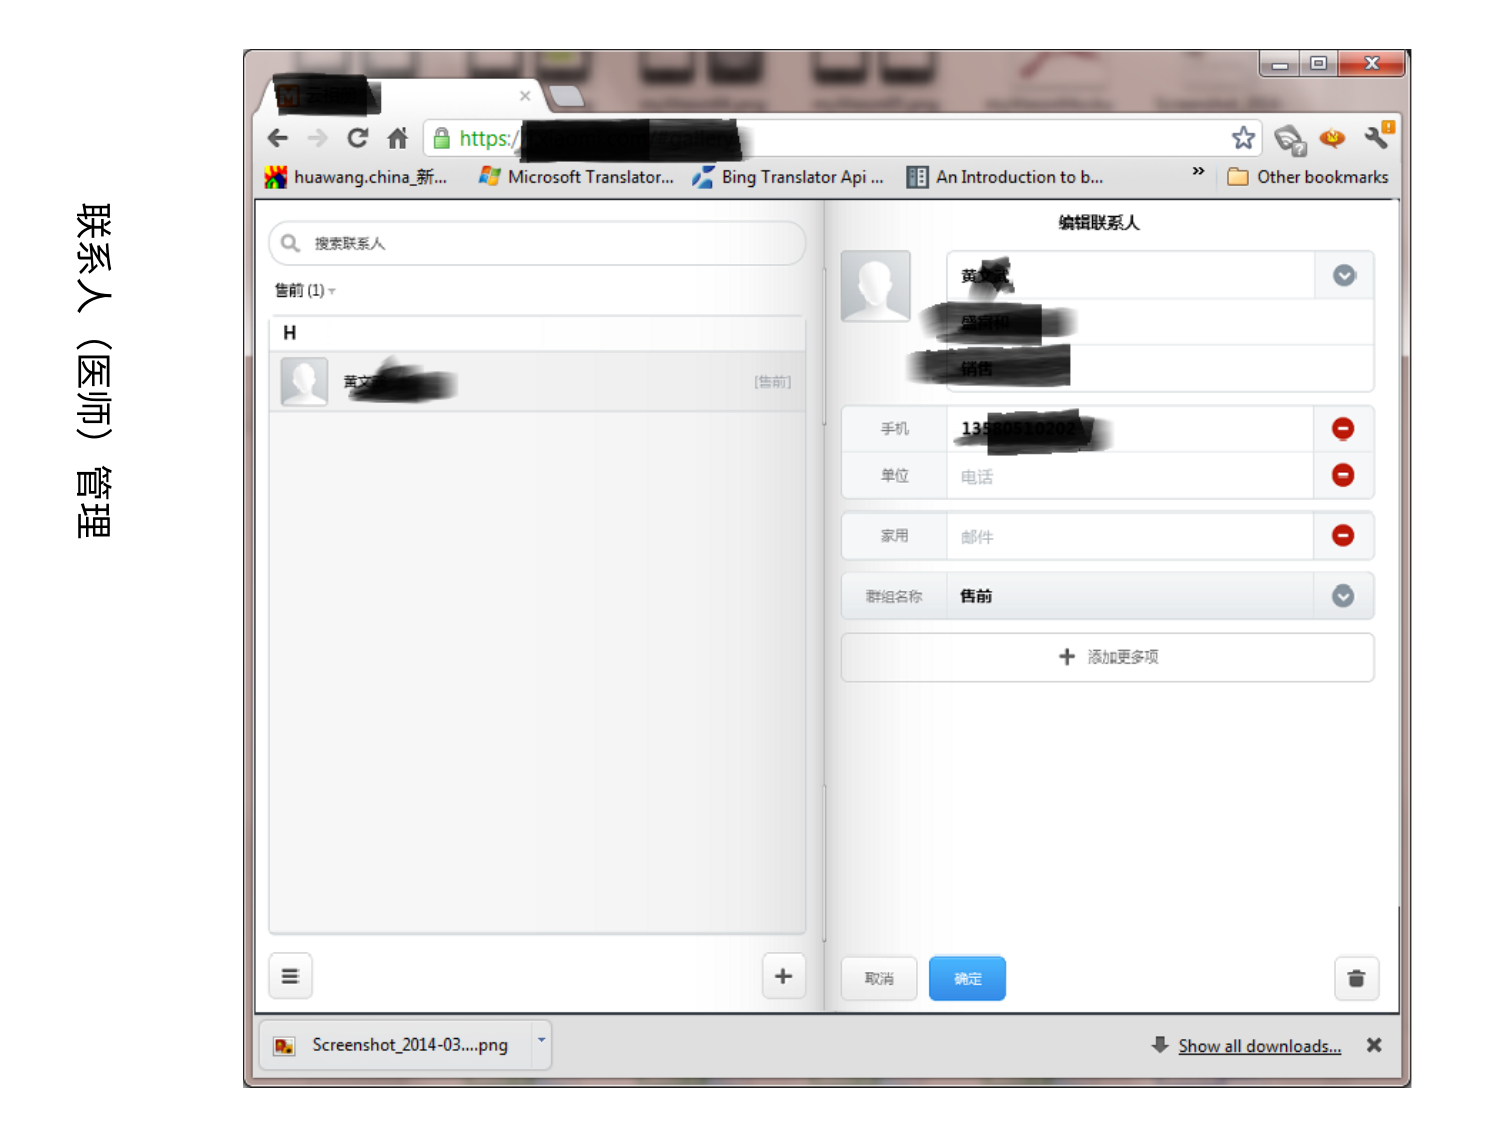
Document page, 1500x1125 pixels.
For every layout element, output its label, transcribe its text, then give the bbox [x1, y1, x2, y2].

text_box 联系人（医师）管理 [49, 187, 126, 544]
picture [243, 49, 1413, 1088]
